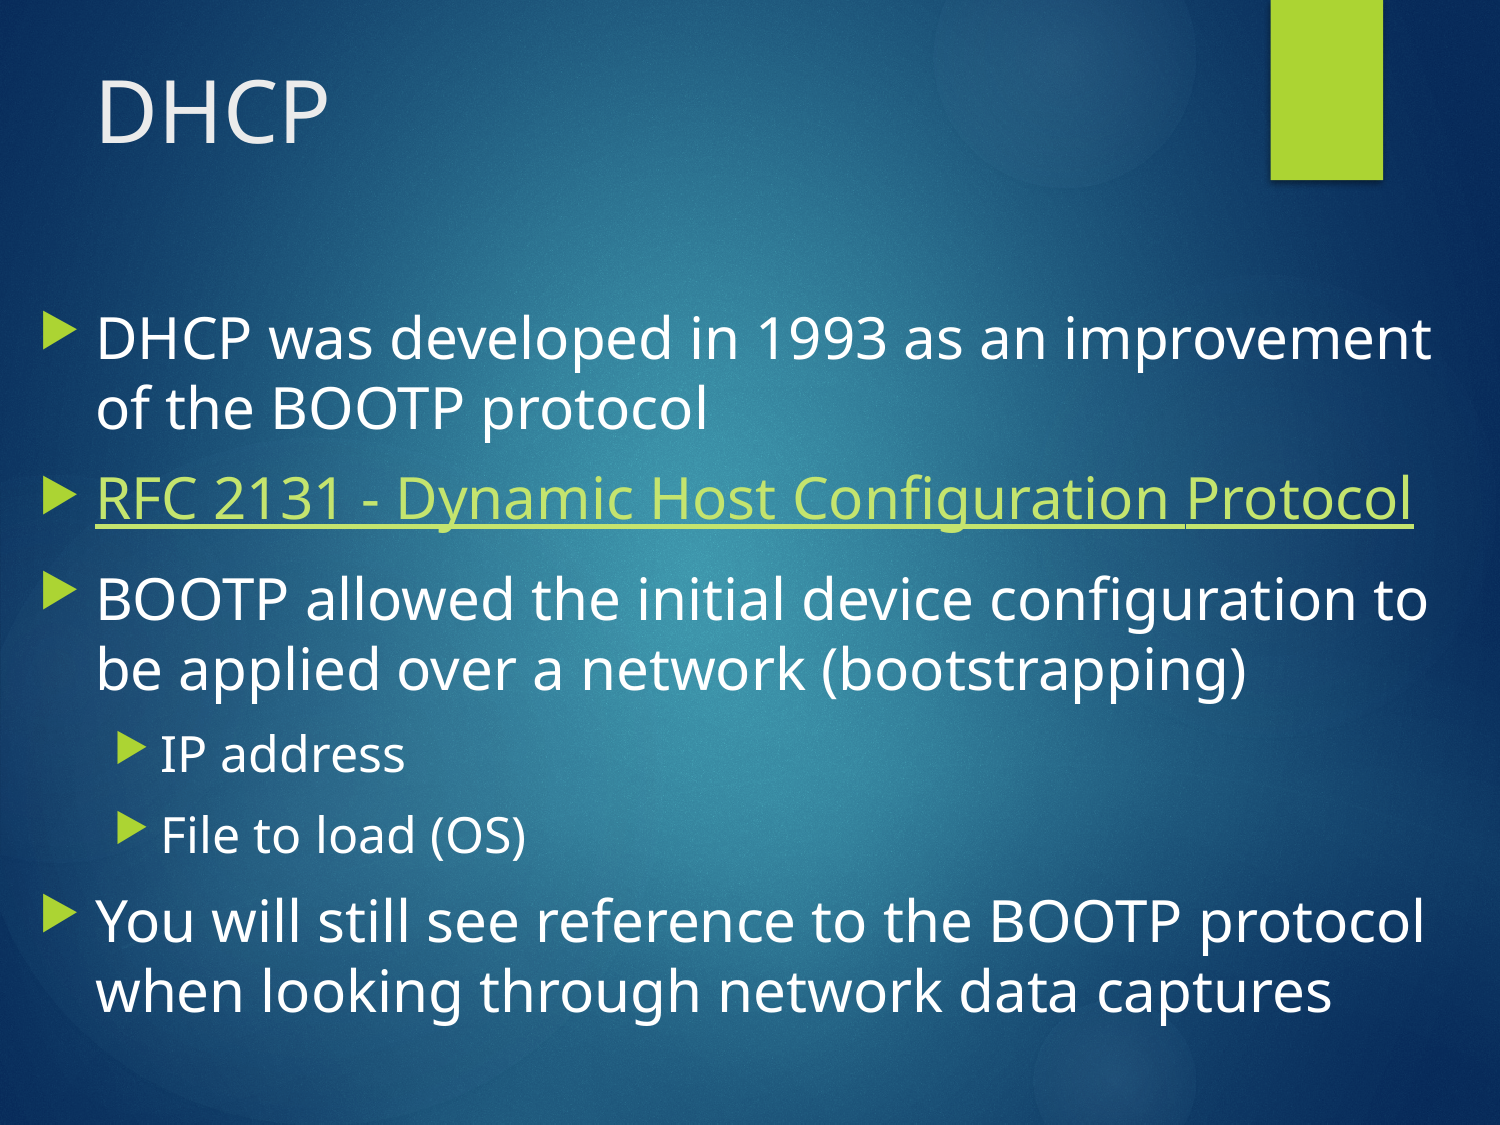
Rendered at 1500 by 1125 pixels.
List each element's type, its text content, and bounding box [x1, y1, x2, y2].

title DHCP [79, 48, 1237, 279]
list DHCP was developed in 1993 as an improvement of the BOOTP protocol RFC 2131 - Dynamic Host Configuration Protocol BOOTP allowed the initial device configuration to be applied over a network (bootstrapping) IP address File to load (OS) You will still see reference to the BOOTP protocol when looking through network data captures [23, 293, 1480, 1103]
